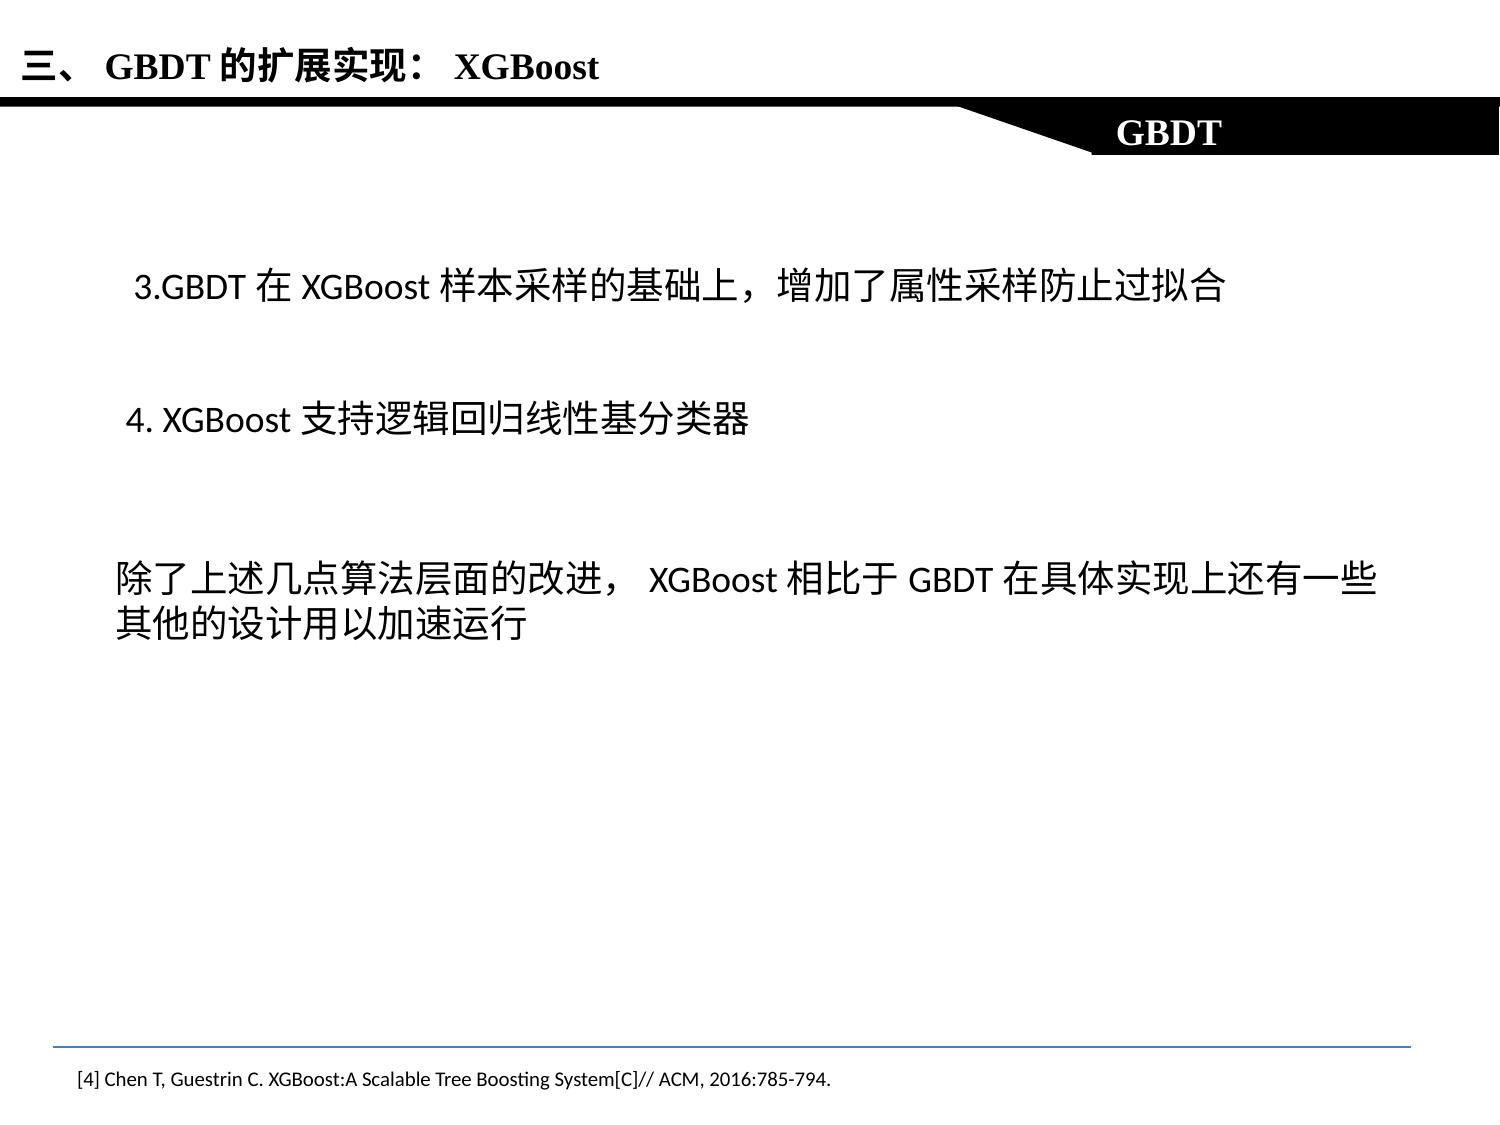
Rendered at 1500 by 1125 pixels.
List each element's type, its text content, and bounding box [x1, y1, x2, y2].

text_box [4] Chen T, Guestrin C. XGBoost:A Scalable Tree Boosting System[C]// ACM, 2016:785-794. [62, 1058, 847, 1099]
text_box 4. XGBoost支持逻辑回归线性基分类器 [110, 387, 766, 448]
text_box GBDT [1091, 106, 1499, 155]
text_box 3.GBDT在XGBoost样本采样的基础上，增加了属性采样防止过拟合 [118, 254, 1242, 315]
text_box [950, 103, 1093, 153]
text_box 三、GBDT的扩展实现：XGBoost [5, 34, 1119, 94]
text_box 除了上述几点算法层面的改进，XGBoost相比于GBDT在具体实现上还有一些 其他的设计用以加速运行 [100, 548, 1393, 653]
